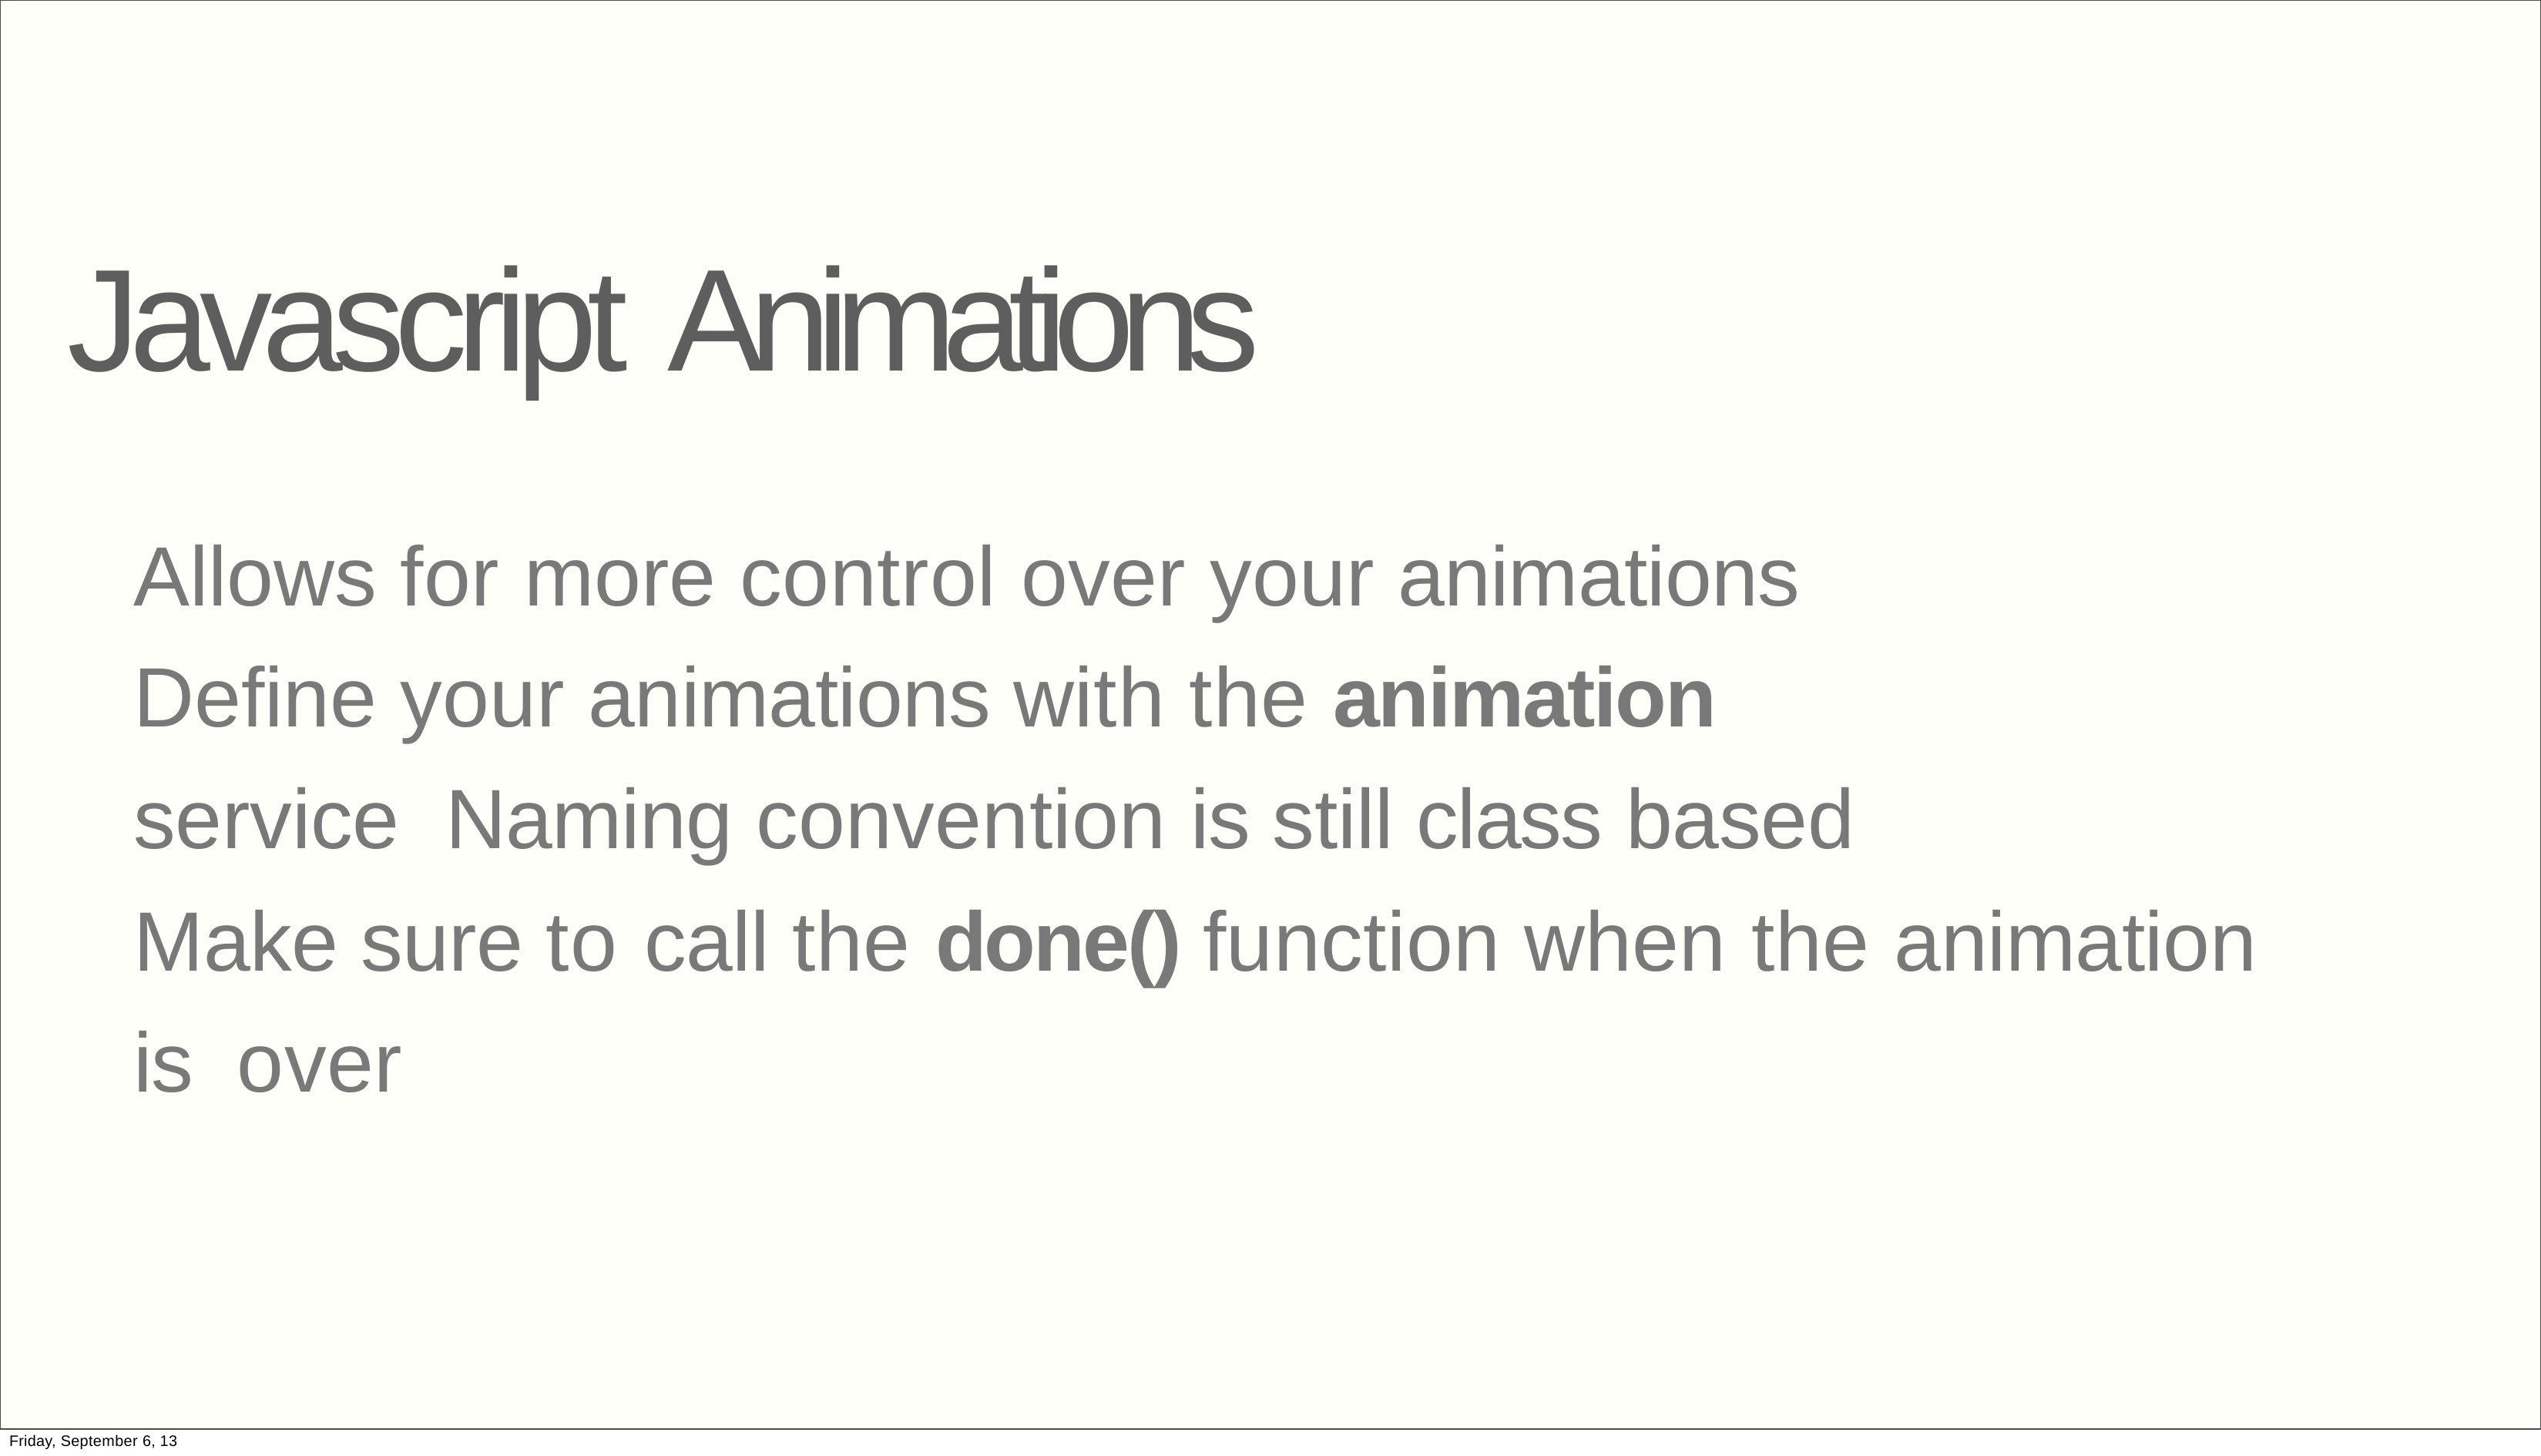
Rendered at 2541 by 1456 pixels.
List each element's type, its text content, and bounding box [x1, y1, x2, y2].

footer Friday, September 6, 13 [7, 1432, 183, 1456]
text_box [0, 0, 2541, 1430]
